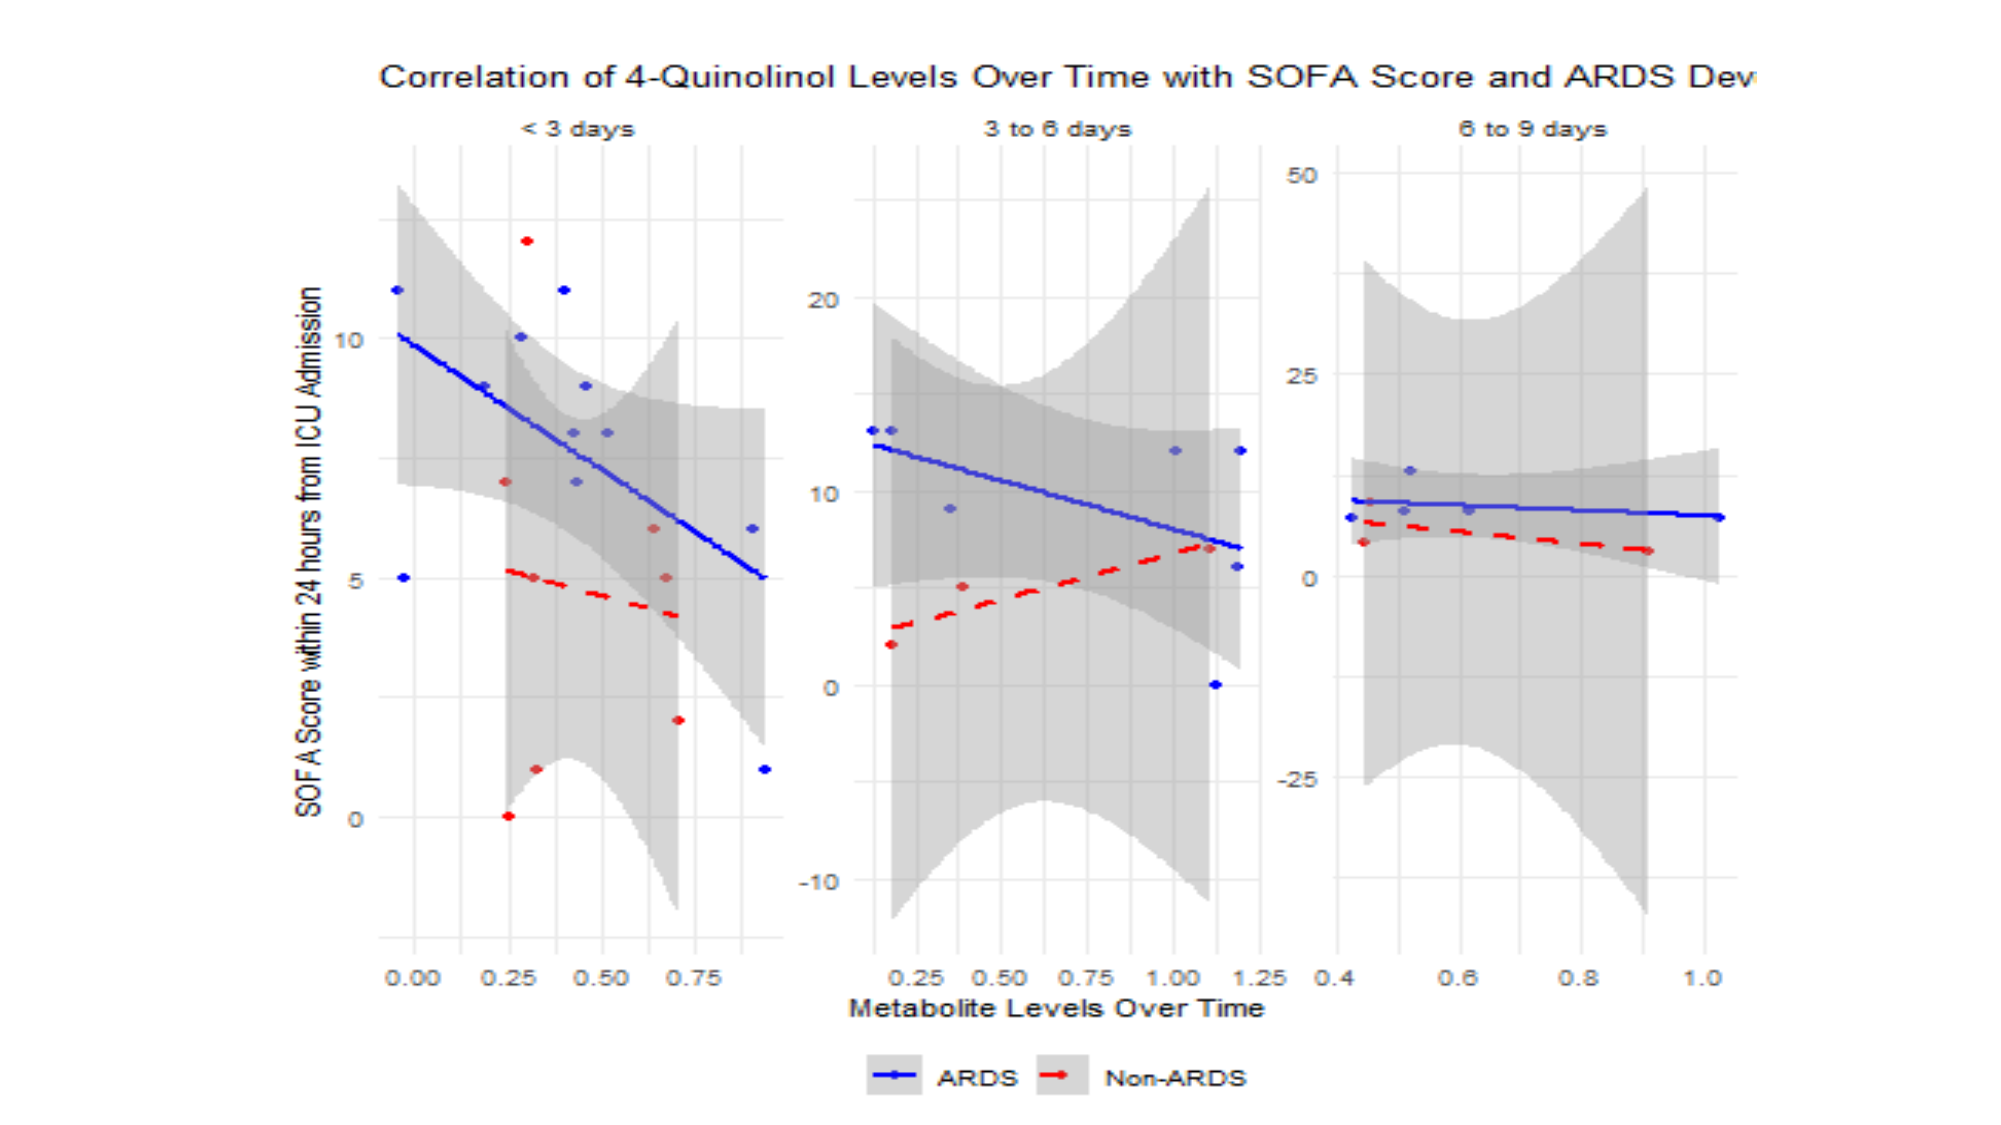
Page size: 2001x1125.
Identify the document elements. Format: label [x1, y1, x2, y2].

list [275, 50, 1757, 1120]
